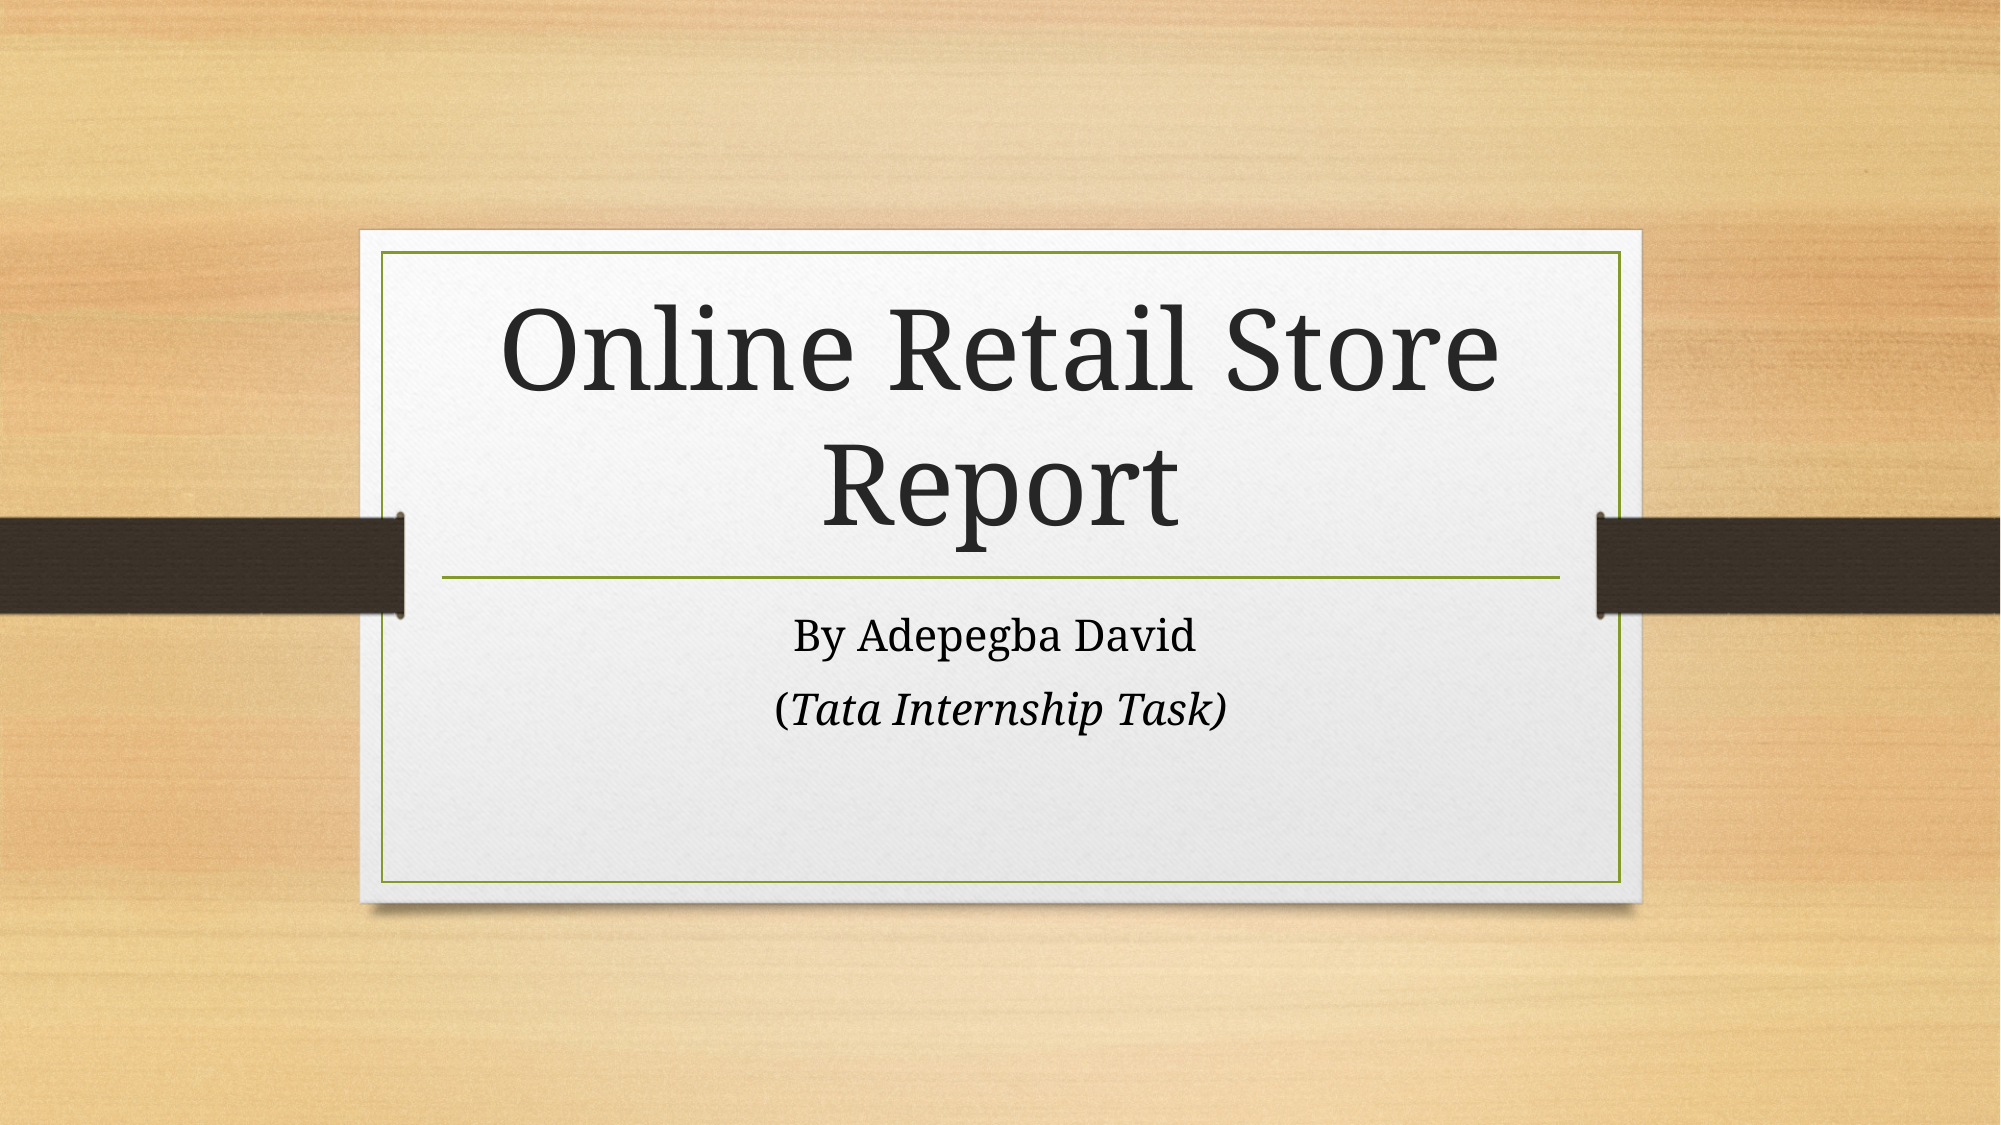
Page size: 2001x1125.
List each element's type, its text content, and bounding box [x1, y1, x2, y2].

picture [0, 0, 2001, 1125]
subtitle By Adepegba David (Tata Internship Task) [441, 600, 1560, 817]
title Online Retail Store Report [441, 306, 1560, 556]
